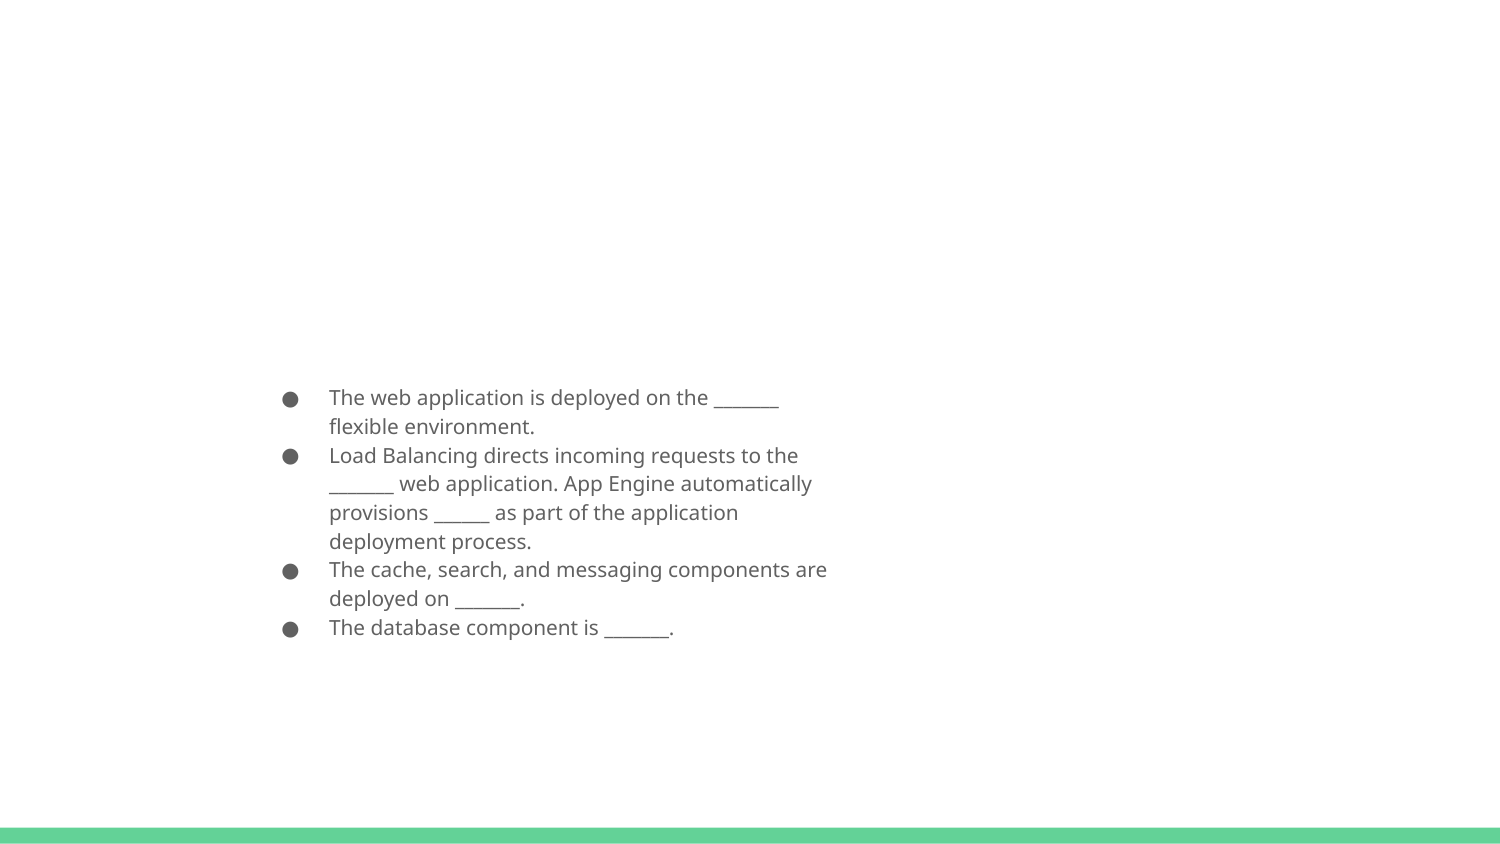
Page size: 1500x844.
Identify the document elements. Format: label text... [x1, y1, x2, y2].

text_box The web application is deployed on the _______ flexible environment. Load Balancing directs incoming requests to the _______ web application. App Engine automatically provisions ______ as part of the application deployment process. The cache, search, and messaging components are deployed on _______. The database component is _______. [239, 366, 864, 507]
